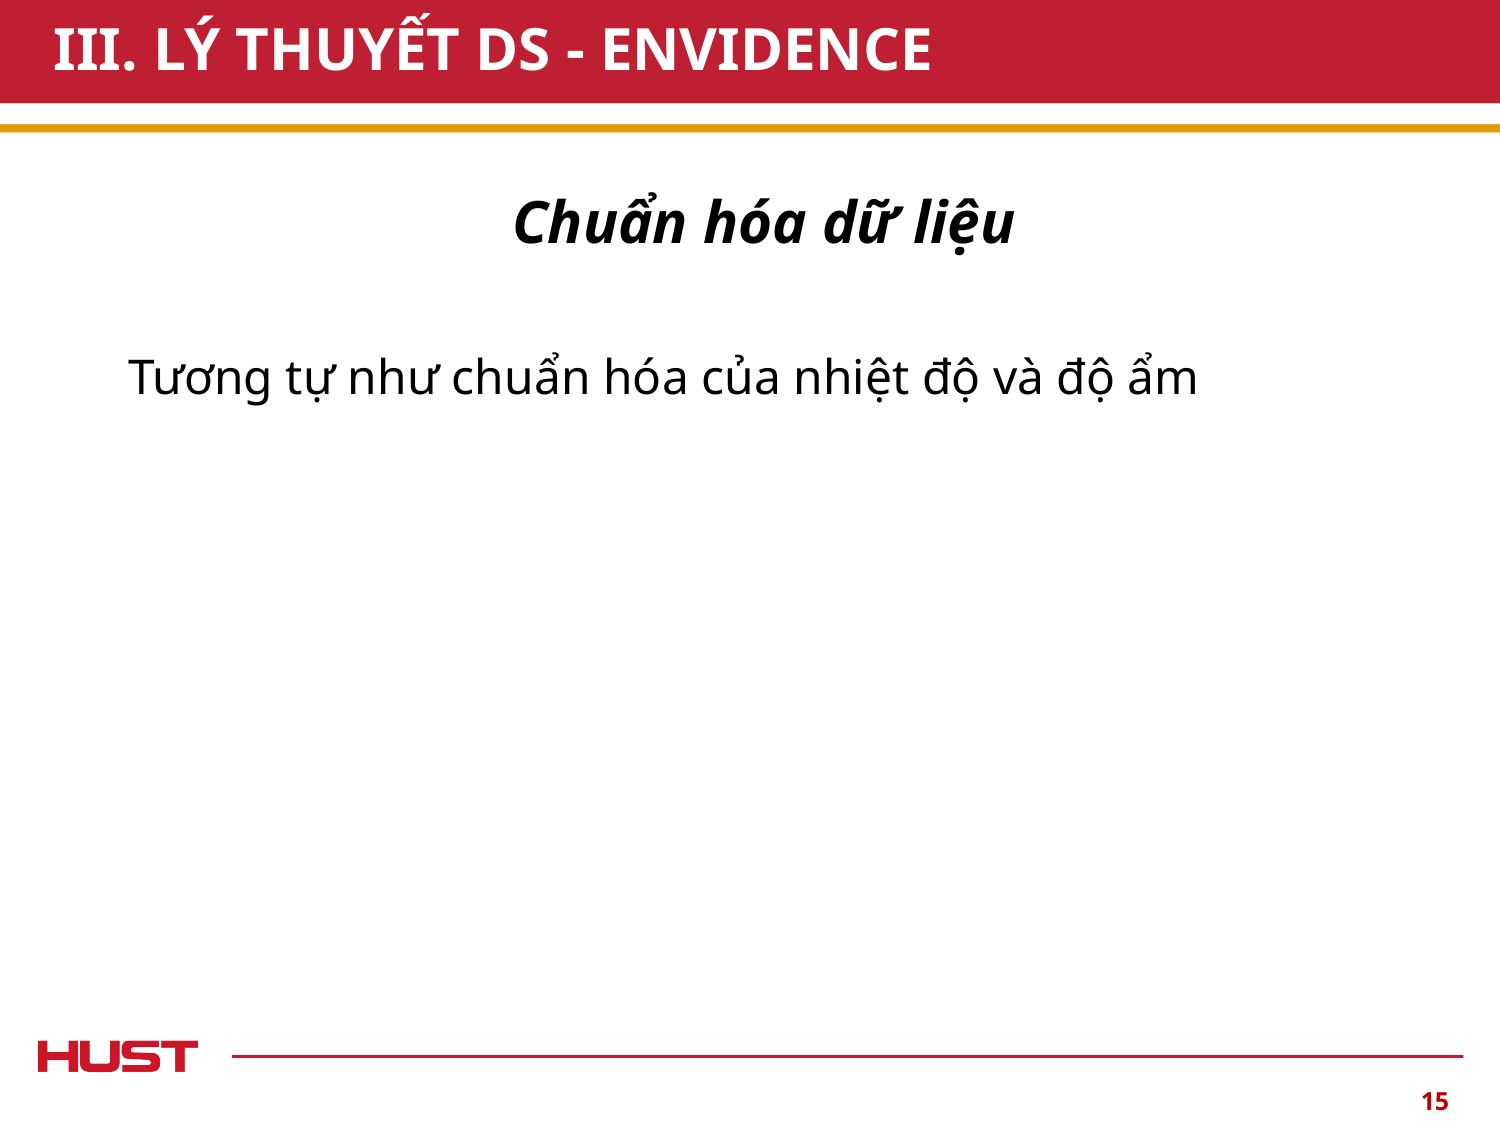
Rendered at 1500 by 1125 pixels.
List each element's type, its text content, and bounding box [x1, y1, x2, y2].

slide_number 15 [1126, 1078, 1464, 1125]
picture [0, 0, 1500, 1125]
list Chuẩn hóa dữ liệu [64, 186, 1464, 1064]
title III. LÝ THUYẾT DS - ENVIDENCE [38, 12, 1462, 87]
